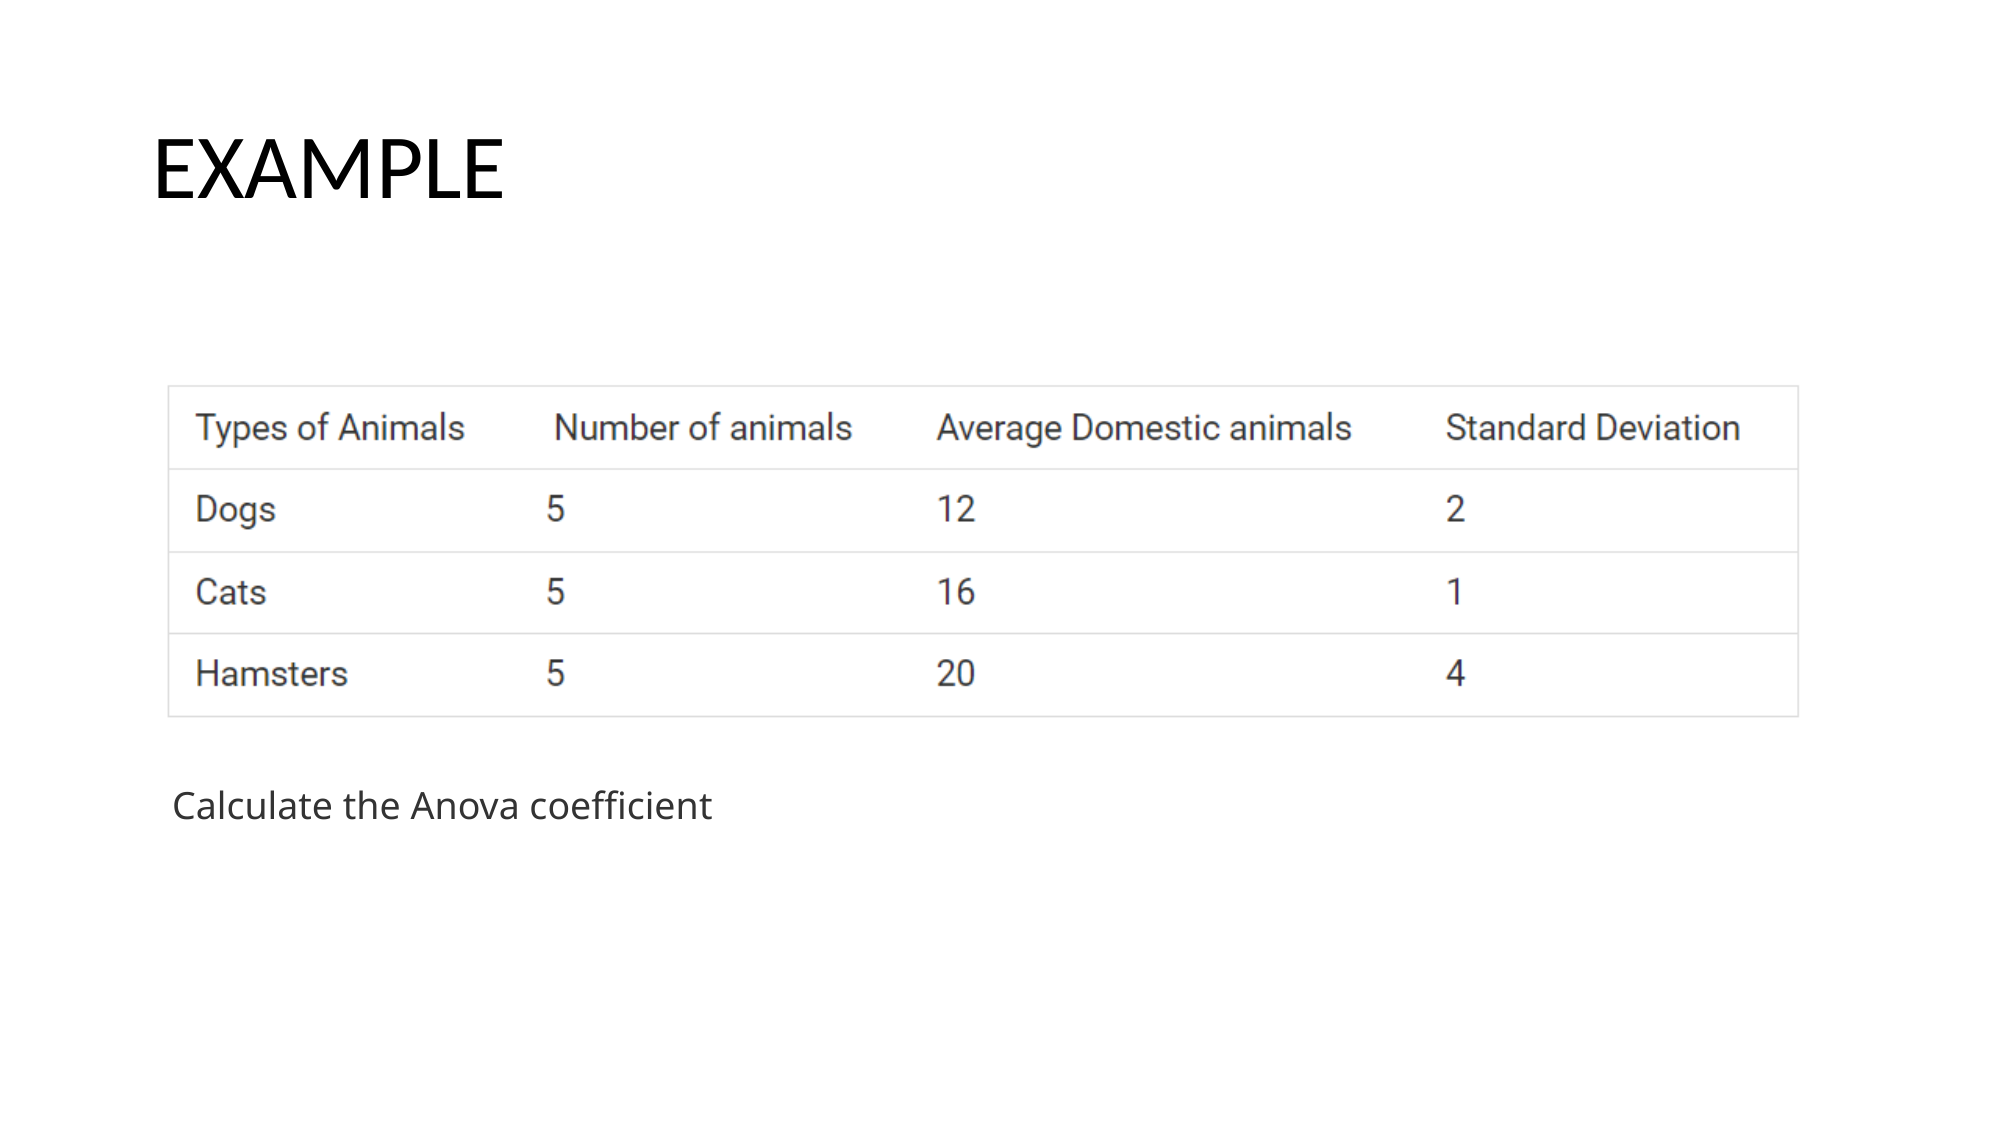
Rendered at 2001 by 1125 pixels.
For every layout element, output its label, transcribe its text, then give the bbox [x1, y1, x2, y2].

title EXAMPLE [137, 59, 1863, 278]
picture [156, 362, 1844, 763]
text_box Calculate the Anova coefficient [157, 774, 1157, 835]
